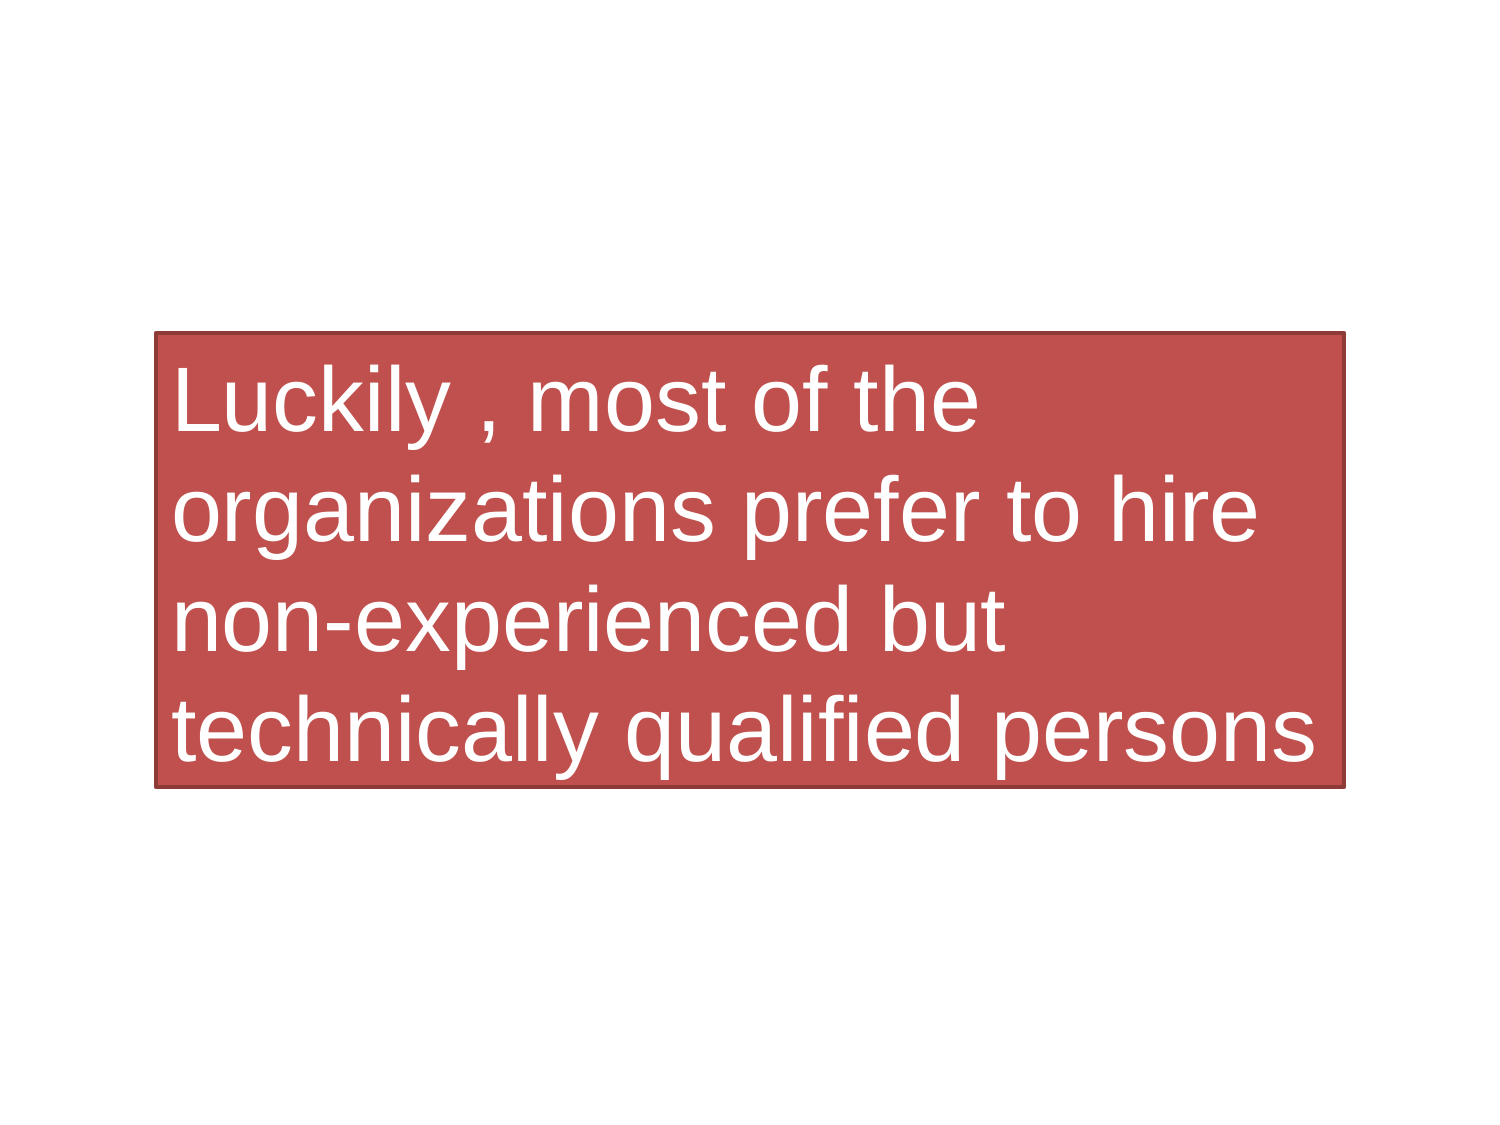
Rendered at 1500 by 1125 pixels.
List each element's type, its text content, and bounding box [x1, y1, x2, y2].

text_box Luckily , most of the organizations prefer to hire non-experienced but technically qualified persons [154, 331, 1346, 789]
